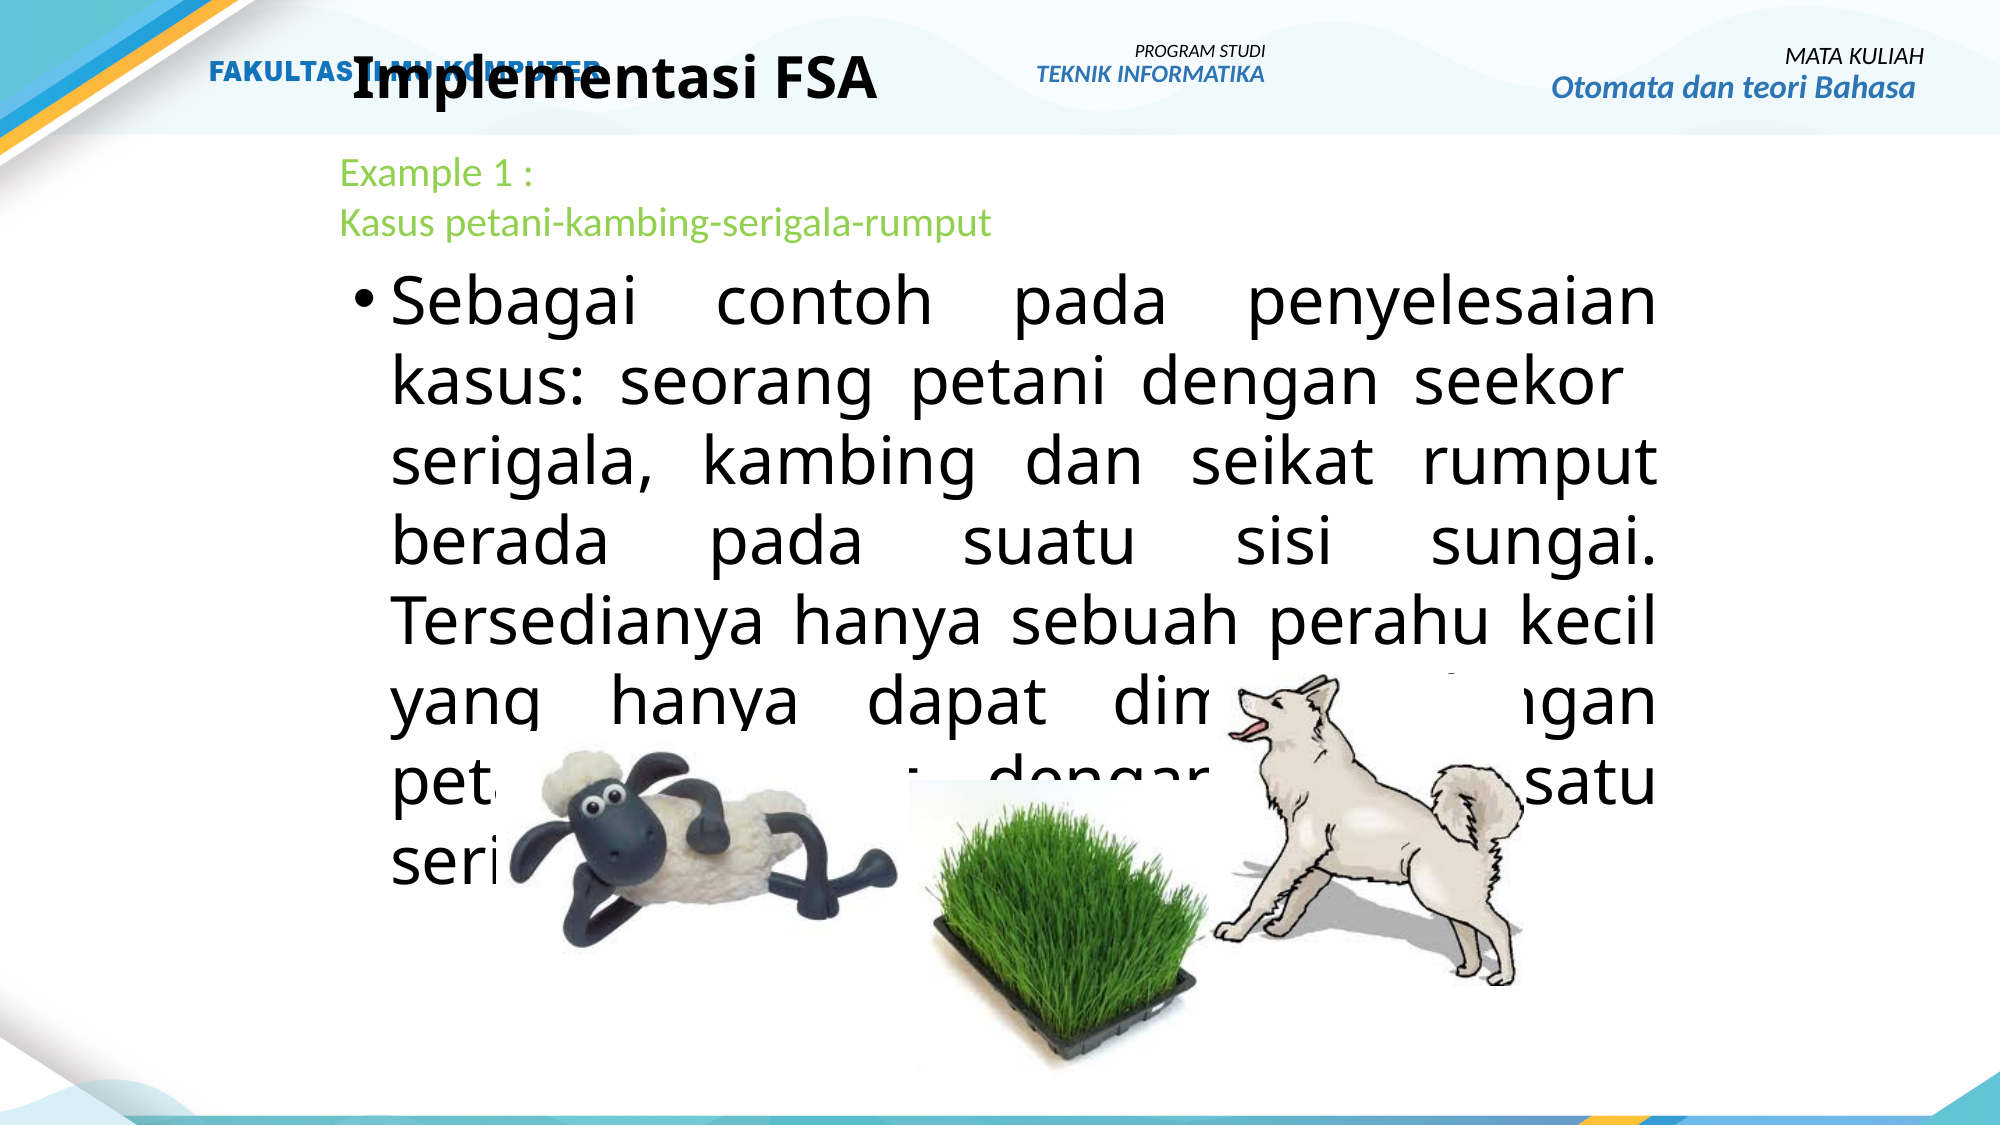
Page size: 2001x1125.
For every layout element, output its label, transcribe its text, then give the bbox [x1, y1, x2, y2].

text_box Example 1 : Kasus petani-kambing-serigala-rumput [324, 137, 1150, 253]
title Implementasi FSA [337, 20, 1647, 140]
text_box MATA KULIAH Otomata dan teori Bahasa [1374, 35, 1940, 147]
text_box PROGRAM STUDI TEKNIK INFORMATIKA [904, 33, 1281, 118]
list Sebagai contoh pada penyelesaian kasus: seorang petani dengan seekor serigala, kambing dan seikat rumput berada pada suatu sisi sungai. Tersedianya hanya sebuah perahu kecil yang hanya dapat dimuati dengan petani tersebut dengan salah satu serigala, kambing atau rumput. [337, 249, 1675, 1100]
picture [0, 0, 2000, 1125]
